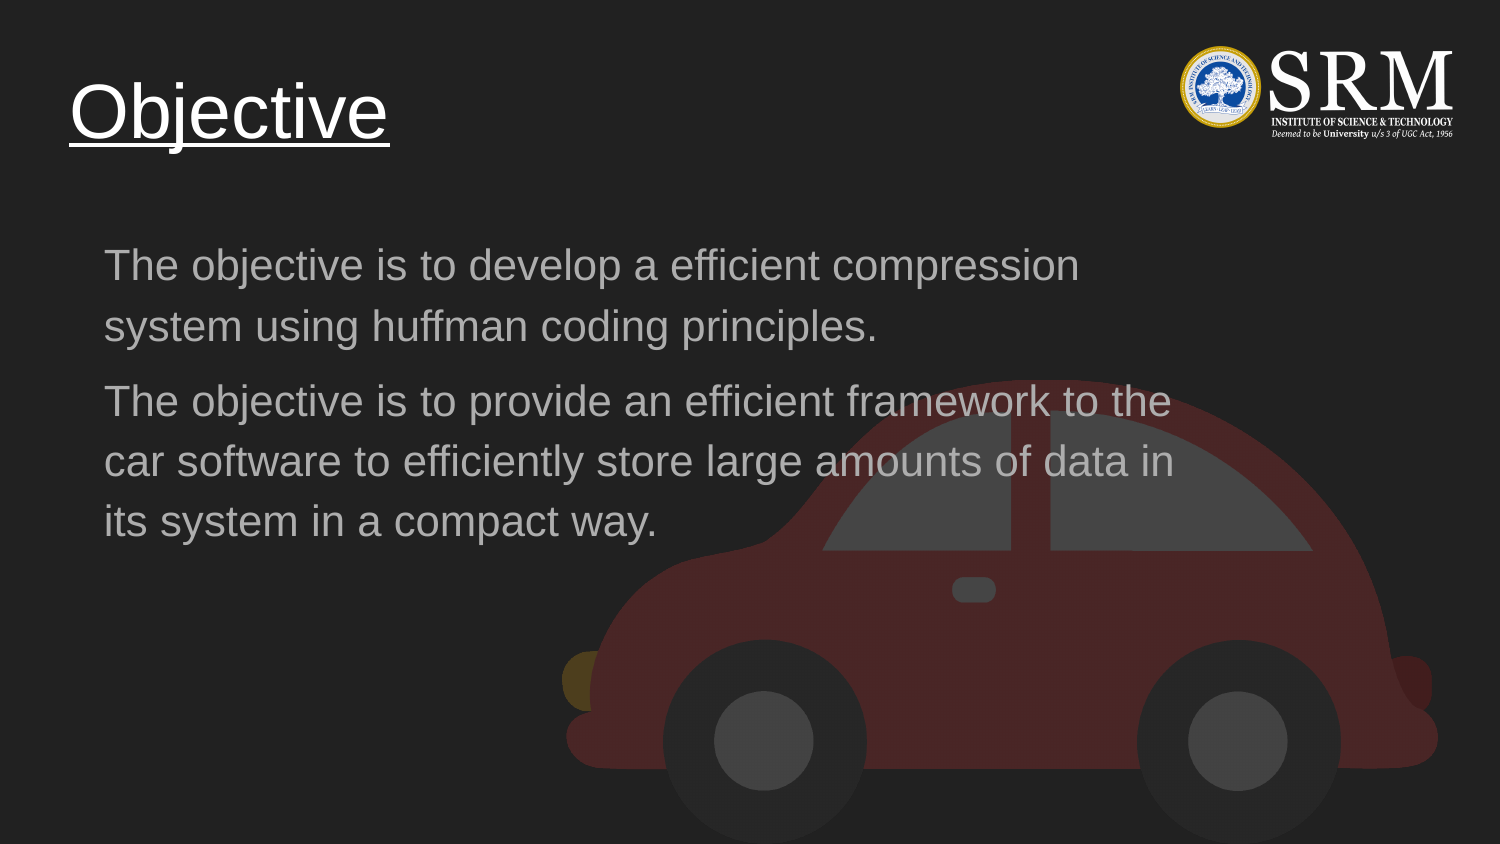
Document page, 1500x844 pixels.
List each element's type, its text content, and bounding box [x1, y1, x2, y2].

text_box The objective is to develop a efficient compression system using huffman coding principles. The objective is to provide an efficient framework to the car software to efficiently store large amounts of data in its system in a compact way. [89, 214, 1228, 703]
picture [561, 379, 1438, 844]
text_box Objective [54, 46, 786, 230]
picture [1180, 46, 1453, 139]
